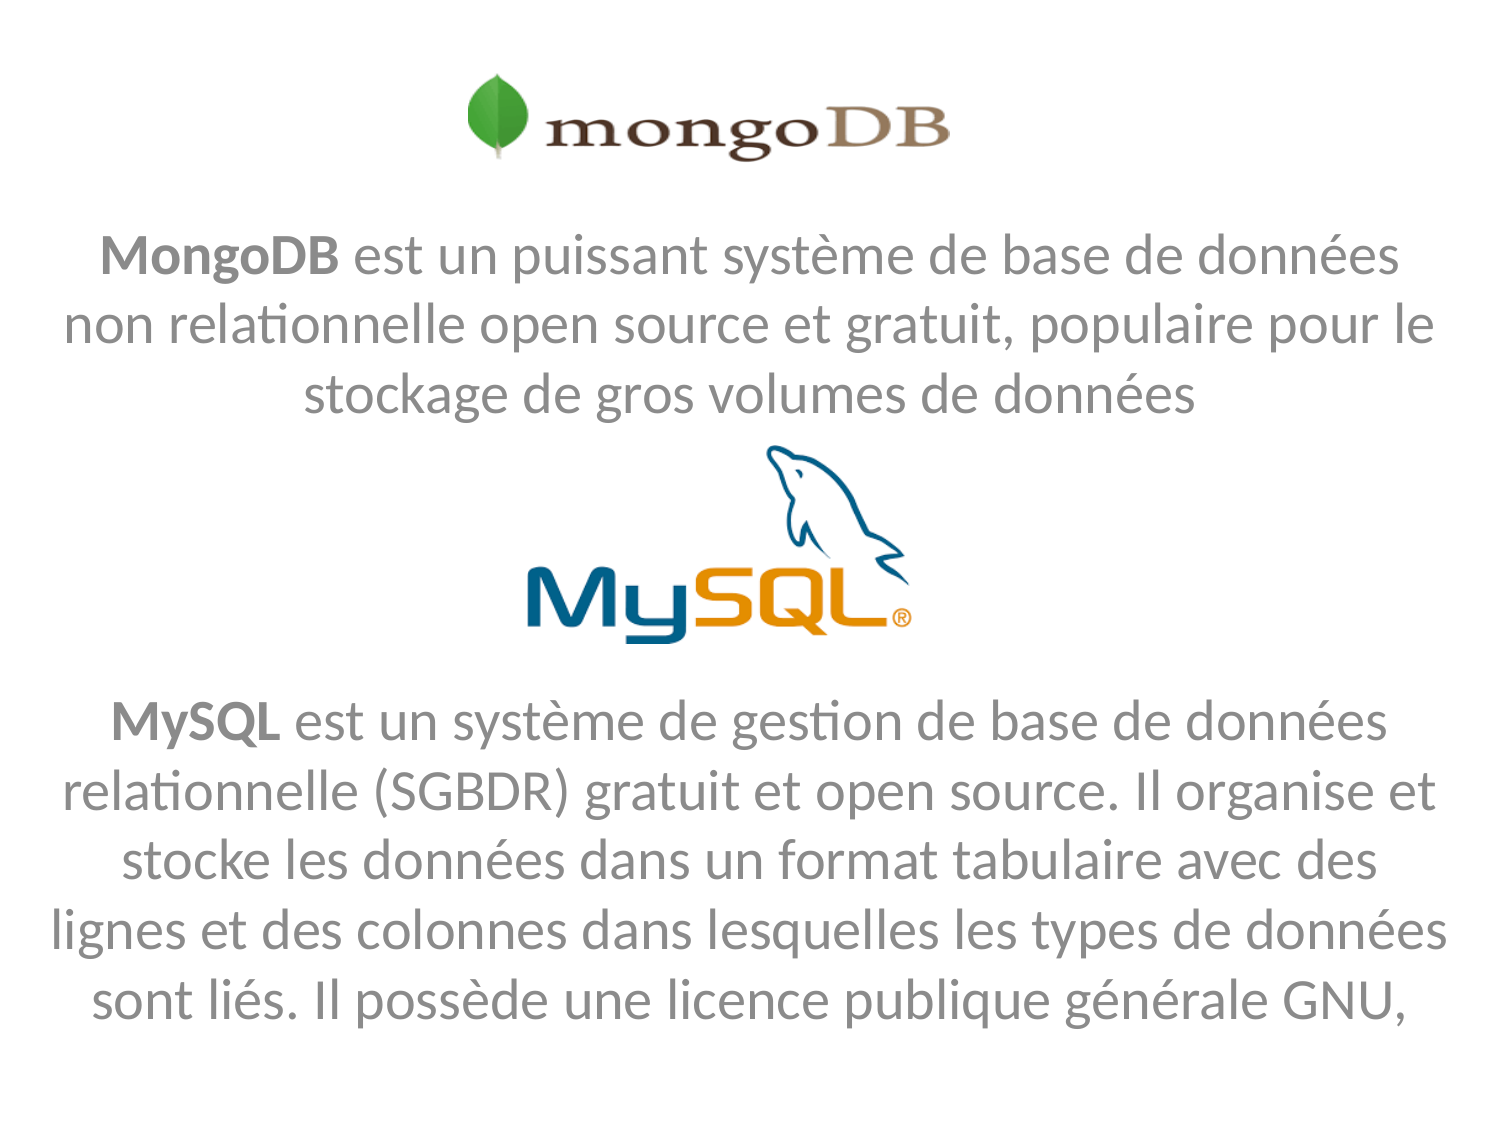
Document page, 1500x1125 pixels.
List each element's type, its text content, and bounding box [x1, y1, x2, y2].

subtitle MongoDB est un puissant système de base de données non relationnelle open source et gratuit, populaire pour le stockage de gros volumes de données MySQL est un système de gestion de base de données relationnelle (SGBDR) gratuit et open source. Il organise et stocke les données dans un format tabulaire avec des lignes et des colonnes dans lesquelles les types de données sont liés. Il possède une licence publique générale GNU, [35, 35, 1465, 1090]
picture [527, 445, 913, 645]
picture [468, 23, 950, 212]
